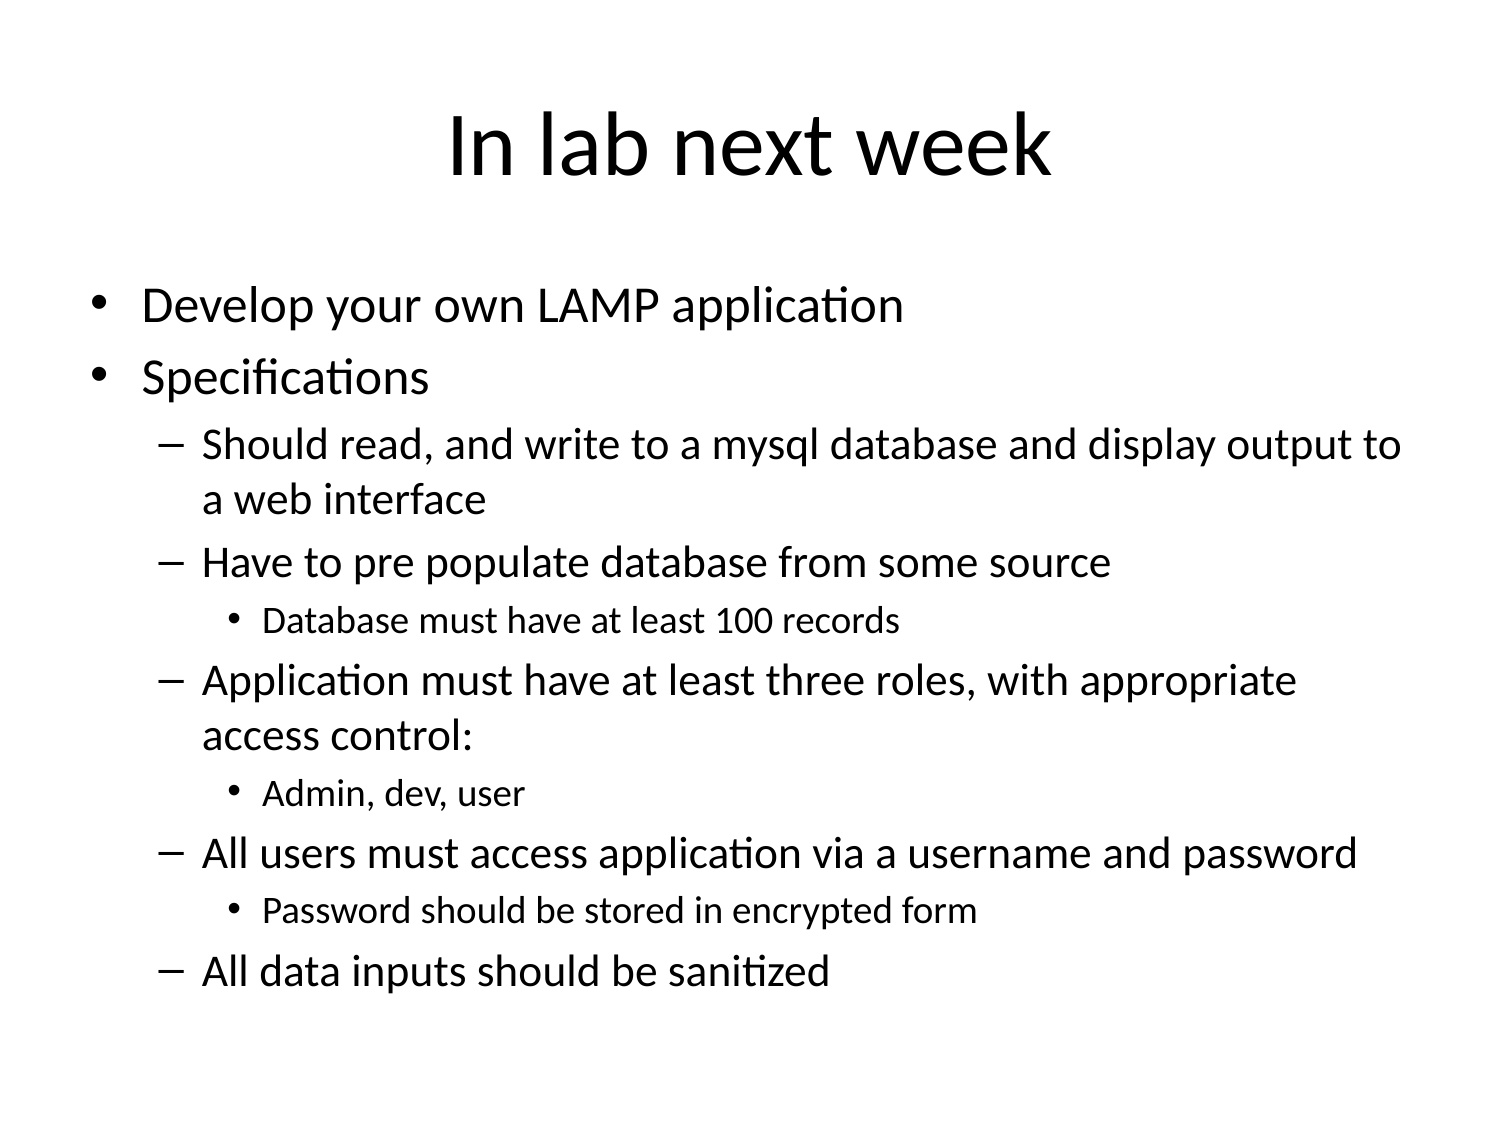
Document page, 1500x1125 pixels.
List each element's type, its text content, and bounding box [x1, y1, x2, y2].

list Develop your own LAMP application Specifications Should read, and write to a mysql database and display output to a web interface Have to pre populate database from some source Database must have at least 100 records Application must have at least three roles, with appropriate access control: Admin, dev, user All users must access application via a username and password Password should be stored in encrypted form All data inputs should be sanitized [75, 262, 1425, 1005]
title In lab next week [75, 45, 1425, 233]
